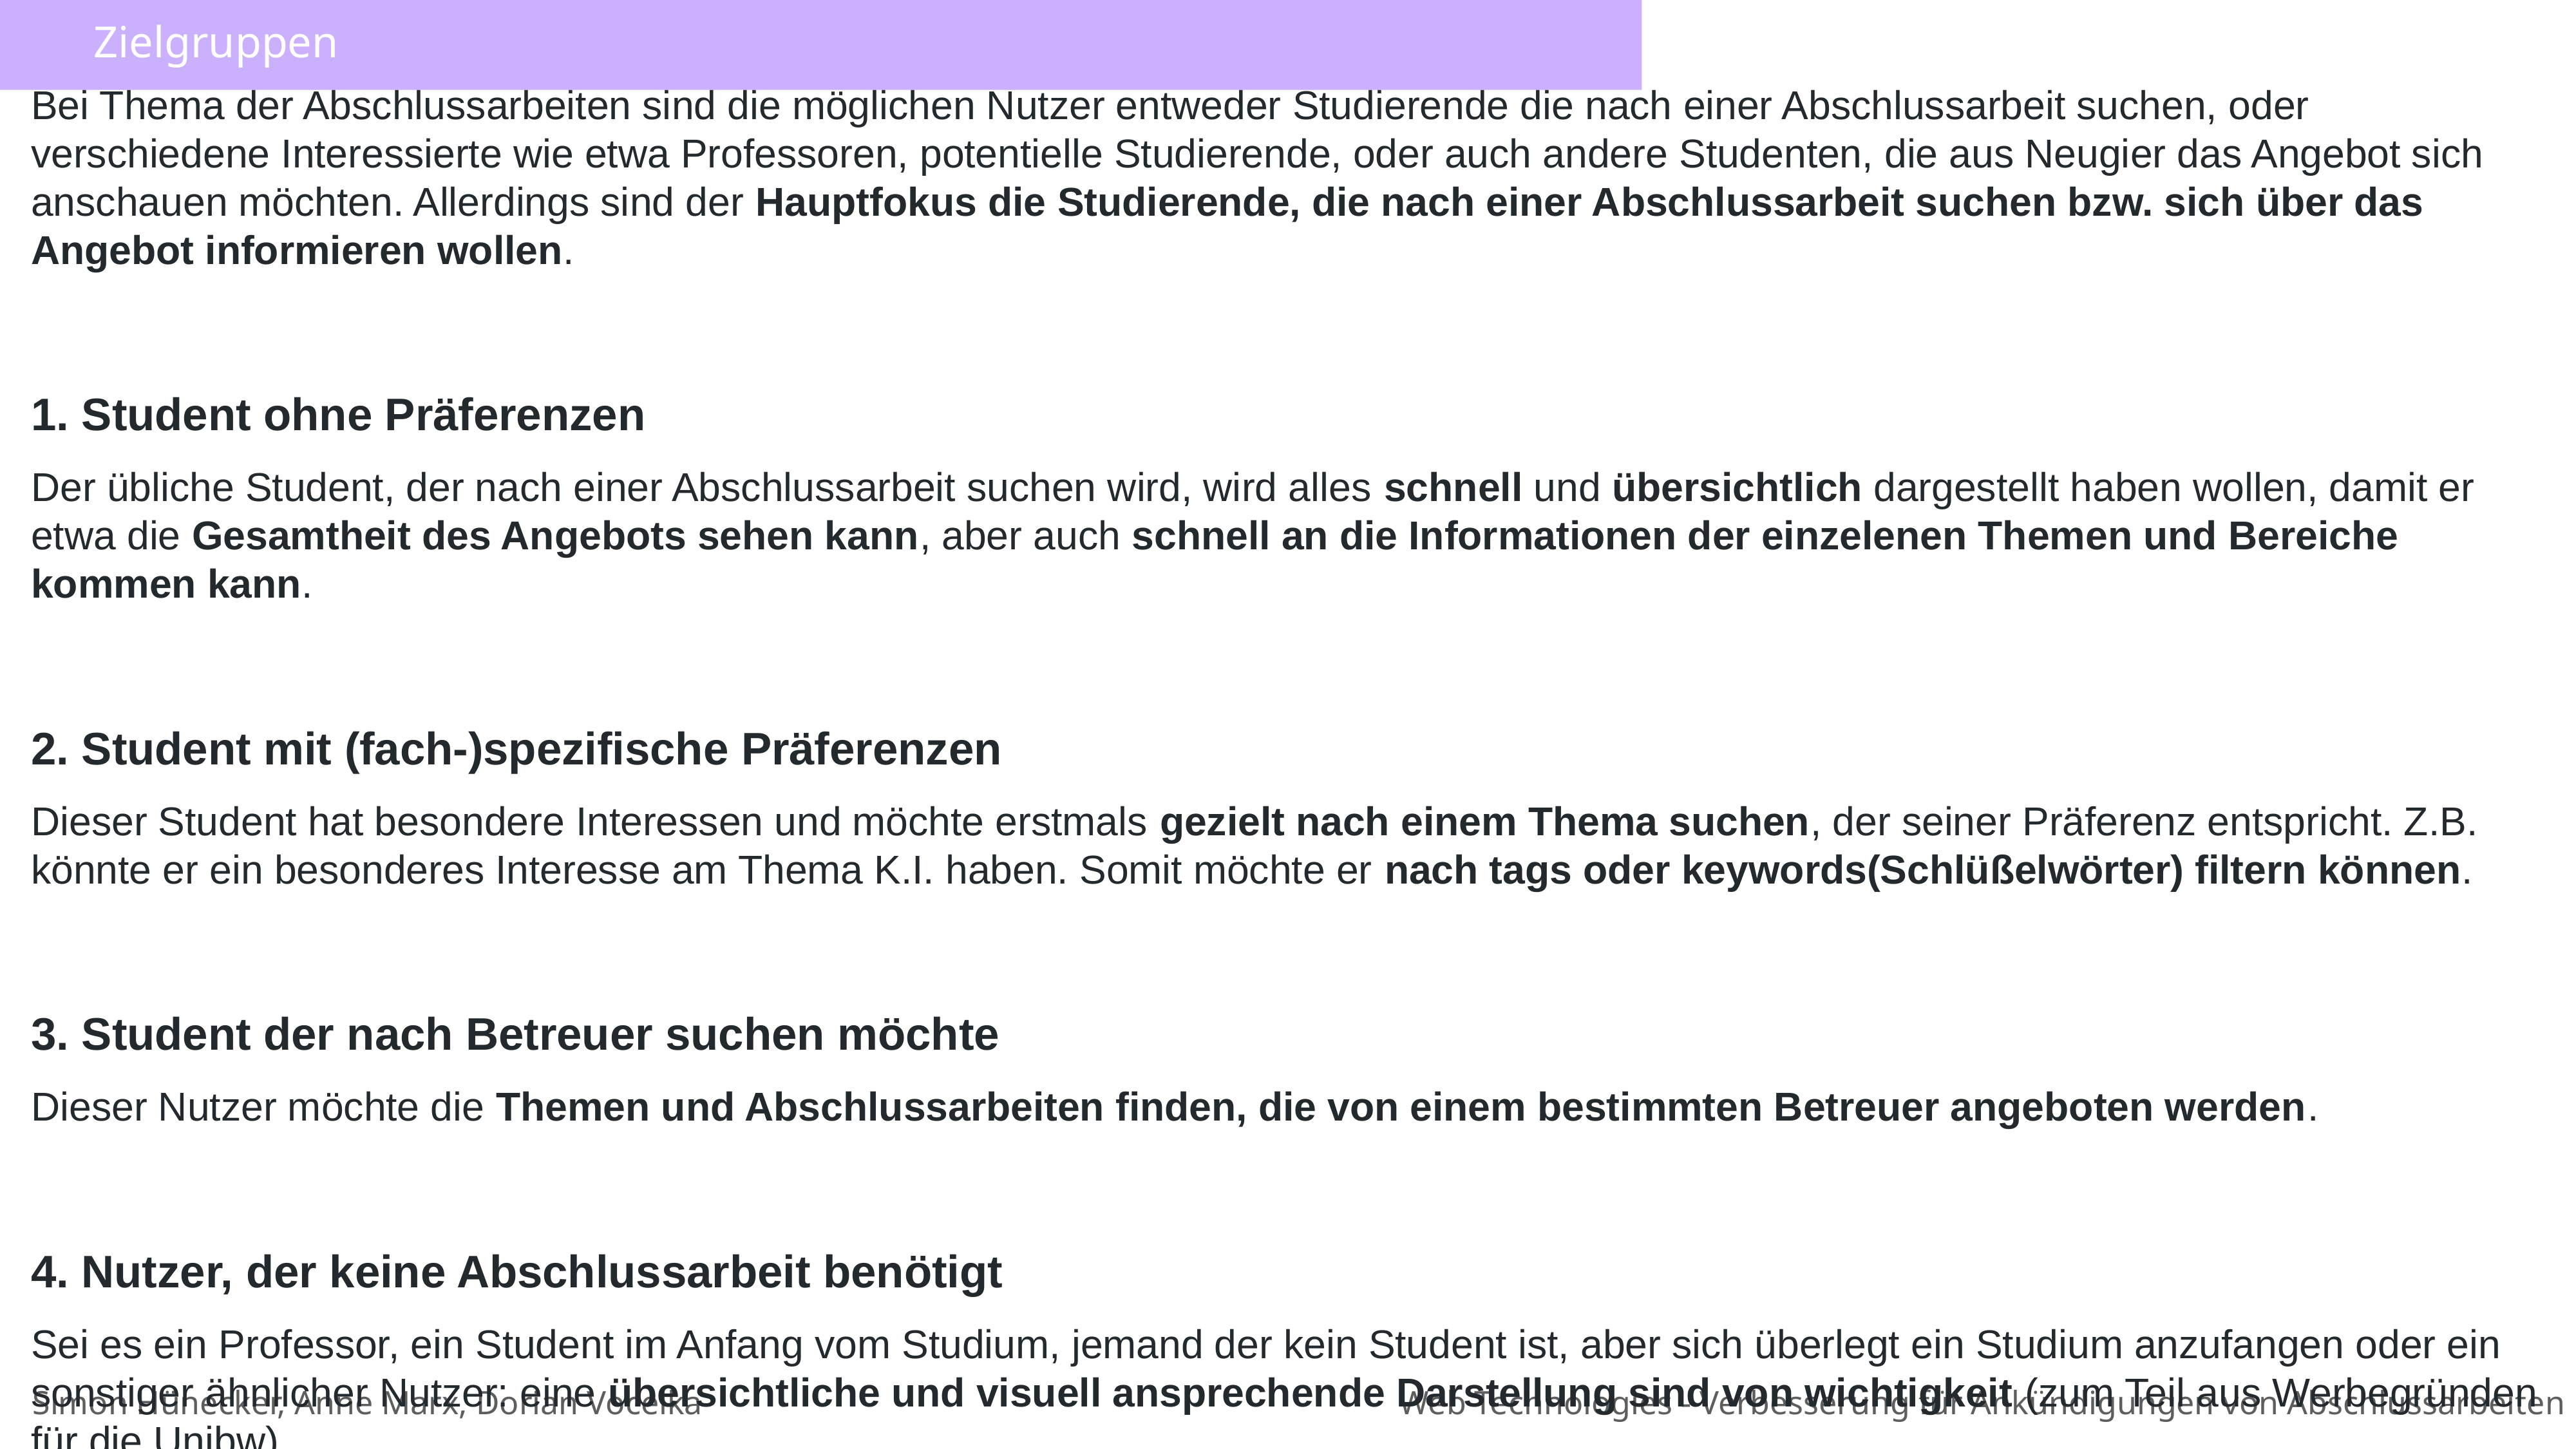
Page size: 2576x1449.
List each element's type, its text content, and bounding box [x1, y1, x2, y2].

text_box Zielgruppen [0, 0, 1642, 90]
text_box Bei Thema der Abschlussarbeiten sind die möglichen Nutzer entweder Studierende die nach einer Abschlussarbeit suchen, oder verschiedene Interessierte wie etwa Professoren, potentielle Studierende, oder auch andere Studenten, die aus Neugier das Angebot sich anschauen möchten. Allerdings sind der Hauptfokus die Studierende, die nach einer Abschlussarbeit suchen bzw. sich über das Angebot informieren wollen. 1. Student ohne Präferenzen Der übliche Student, der nach einer Abschlussarbeit suchen wird, wird alles schnell und übersichtlich dargestellt haben wollen, damit er etwa die Gesamtheit des Angebots sehen kann, aber auch schnell an die Informationen der einzelenen Themen und Bereiche kommen kann. 2. Student mit (fach-)spezifische Präferenzen Dieser Student hat besondere Interessen und möchte erstmals gezielt nach einem Thema suchen, der seiner Präferenz entspricht. Z.B. könnte er ein besonderes Interesse am Thema K.I. haben. Somit möchte er nach tags oder keywords(Schlüßelwörter) filtern können. 3. Student der nach Betreuer suchen möchte Dieser Nutzer möchte die Themen und Abschlussarbeiten finden, die von einem bestimmten Betreuer angeboten werden. 4. Nutzer, der keine Abschlussarbeit benötigt Sei es ein Professor, ein Student im Anfang vom Studium, jemand der kein Student ist, aber sich überlegt ein Studium anzufangen oder ein sonstiger ähnlicher Nutzer: eine übersichtliche und visuell ansprechende Darstellung sind von wichtigkeit (zum Teil aus Werbegründen für die Unibw). [26, 73, 2550, 1449]
